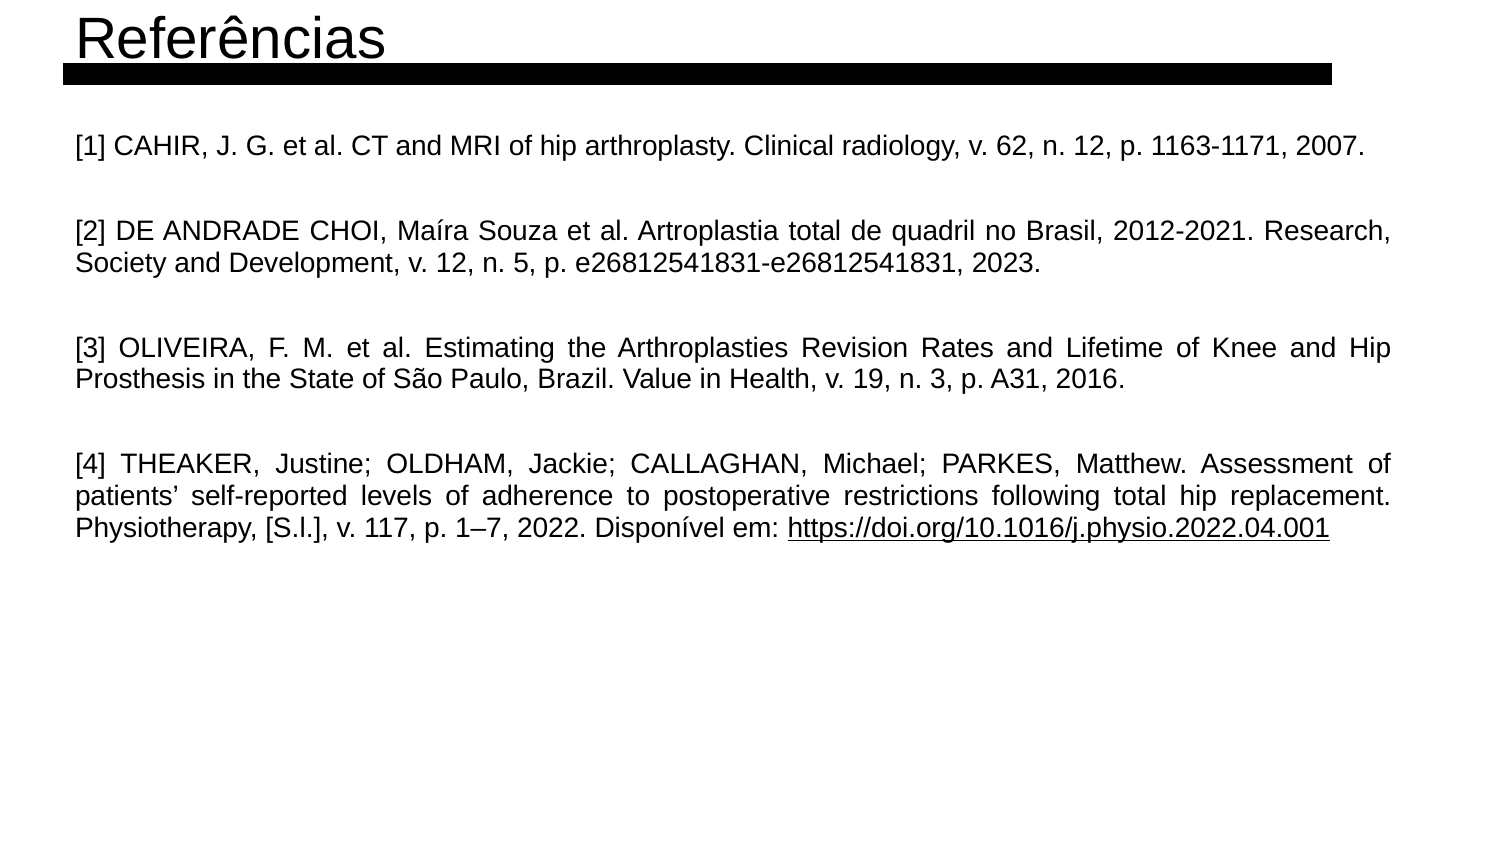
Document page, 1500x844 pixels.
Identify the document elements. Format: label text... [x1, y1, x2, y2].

title Referências [63, 0, 1437, 108]
text_box [63, 64, 1332, 85]
list [1] CAHIR, J. G. et al. CT and MRI of hip arthroplasty. Clinical radiology, v. 62, n. 12, p. 1163-1171, 2007. [2] DE ANDRADE CHOI, Maíra Souza et al. Artroplastia total de quadril no Brasil, 2012-2021. Research, Society and Development, v. 12, n. 5, p. e26812541831-e26812541831, 2023. [3] OLIVEIRA, F. M. et al. Estimating the Arthroplasties Revision Rates and Lifetime of Knee and Hip Prosthesis in the State of São Paulo, Brazil. Value in Health, v. 19, n. 3, p. A31, 2016. [4] THEAKER, Justine; OLDHAM, Jackie; CALLAGHAN, Michael; PARKES, Matthew. Assessment of patients’ self-reported levels of adherence to postoperative restrictions following total hip replacement. Physiotherapy, [S.l.], v. 117, p. 1–7, 2022. Disponível em: https://doi.org/10.1016/j.physio.2022.04.001 [63, 124, 1404, 588]
